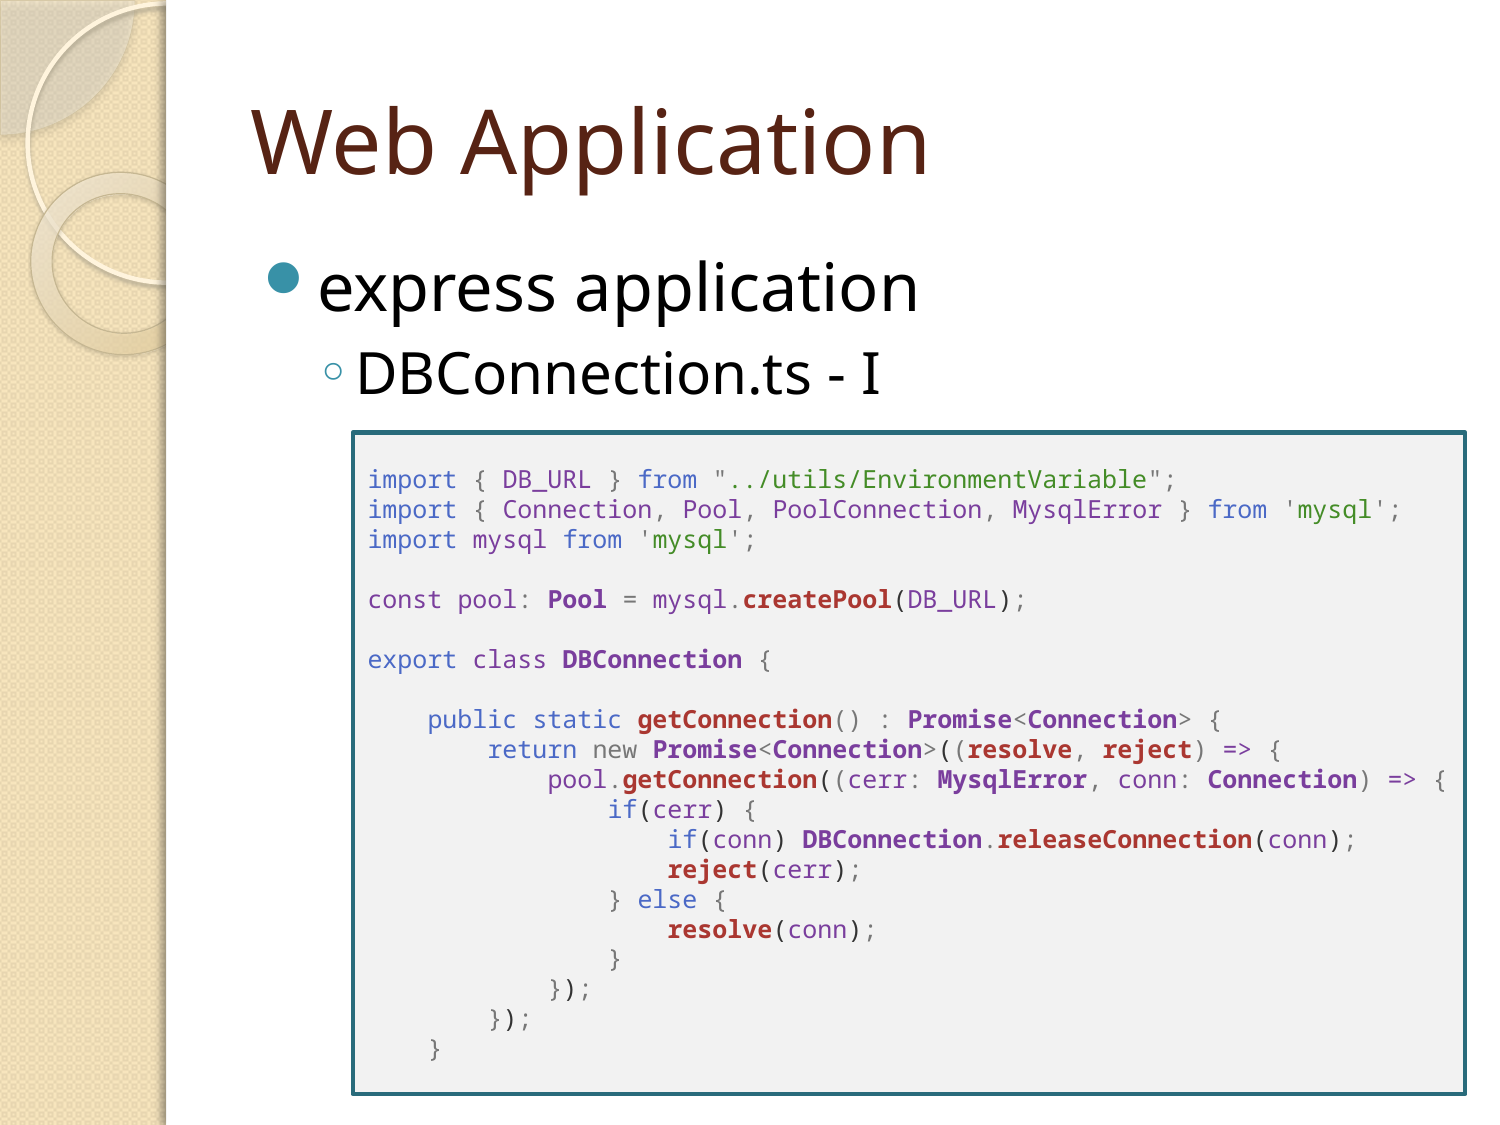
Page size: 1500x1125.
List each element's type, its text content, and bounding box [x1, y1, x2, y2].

title Web Application [235, 45, 1466, 233]
list express application DBConnection.ts - I [235, 237, 1466, 1025]
text_box import { DB_URL } from "../utils/EnvironmentVariable"; import { Connection, Pool, PoolConnection, MysqlError } from 'mysql'; import mysql from 'mysql'; const pool: Pool = mysql.createPool(DB_URL); export class DBConnection { public static getConnection() : Promise<Connection> { return new Promise<Connection>((resolve, reject) => { pool.getConnection((cerr: MysqlError, conn: Connection) => { if(cerr) { if(conn) DBConnection.releaseConnection(conn); reject(cerr); } else { resolve(conn); } }); }); } [351, 430, 1467, 1096]
